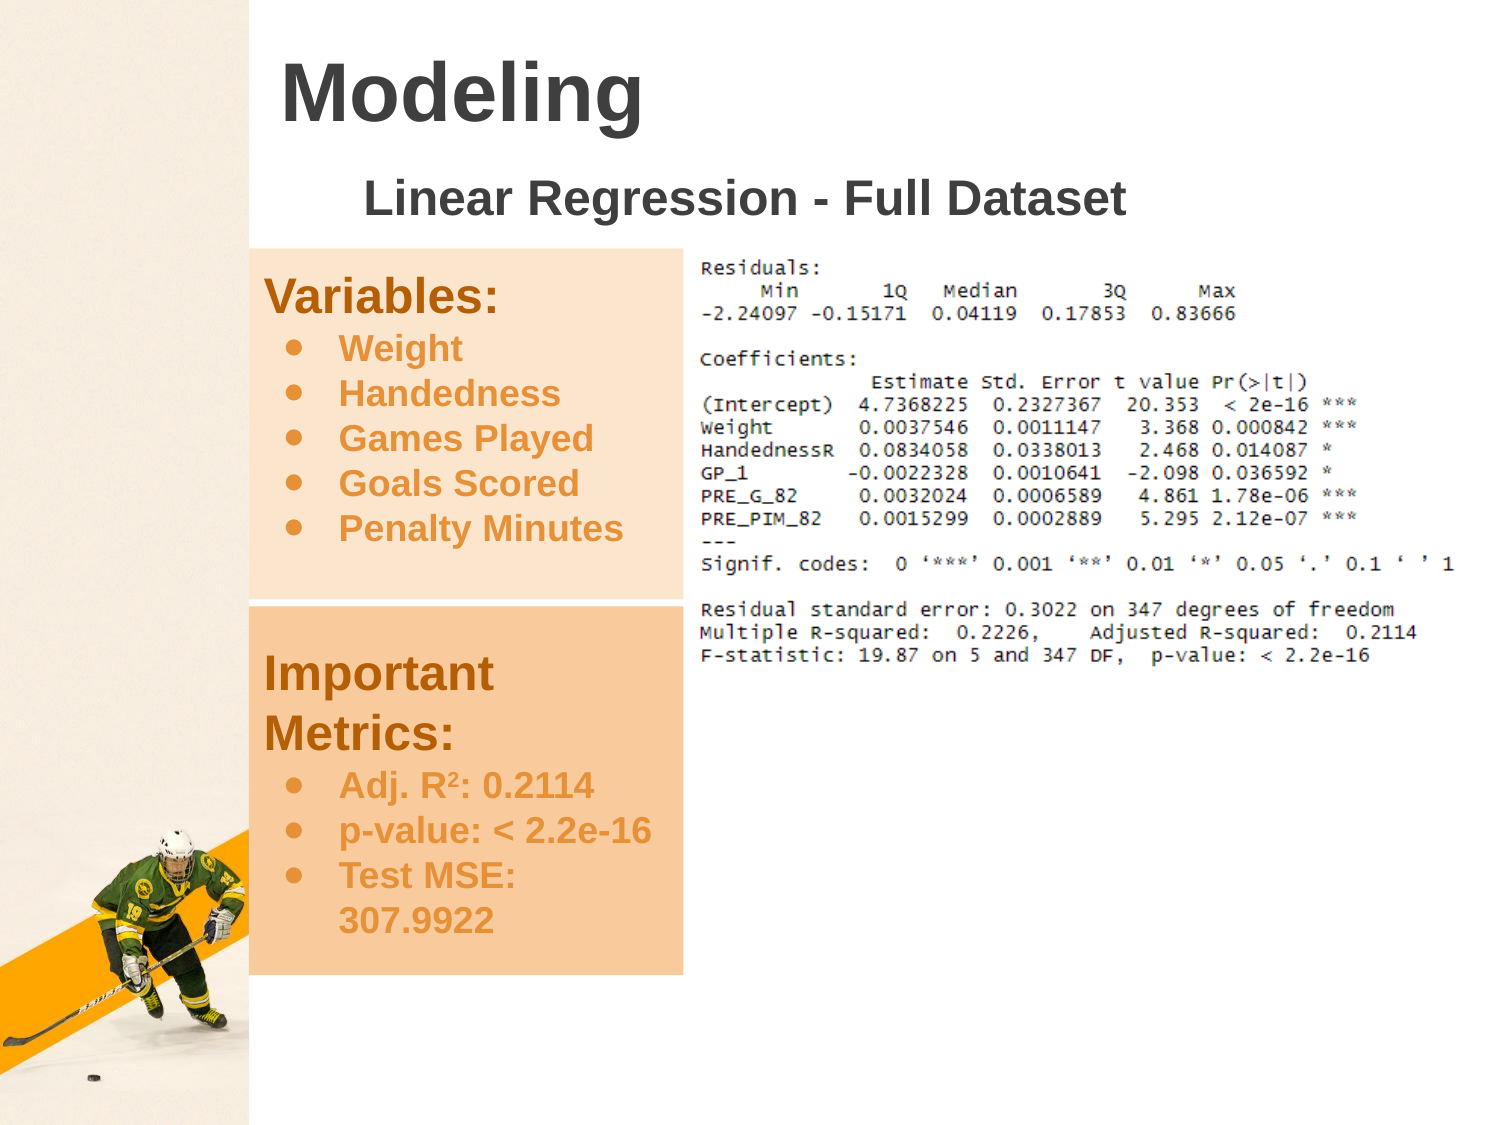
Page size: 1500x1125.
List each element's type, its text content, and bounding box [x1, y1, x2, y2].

list Linear Regression - Full Dataset [348, 158, 1425, 234]
text_box Variables: Weight Handedness Games Played Goals Scored Penalty Minutes [248, 248, 684, 600]
text_box Important Metrics: Adj. R2: 0.2114 p-value: < 2.2e-16 Test MSE: 307.9922 [248, 606, 684, 976]
picture [0, 0, 1500, 1125]
title Modeling [265, 0, 1500, 176]
